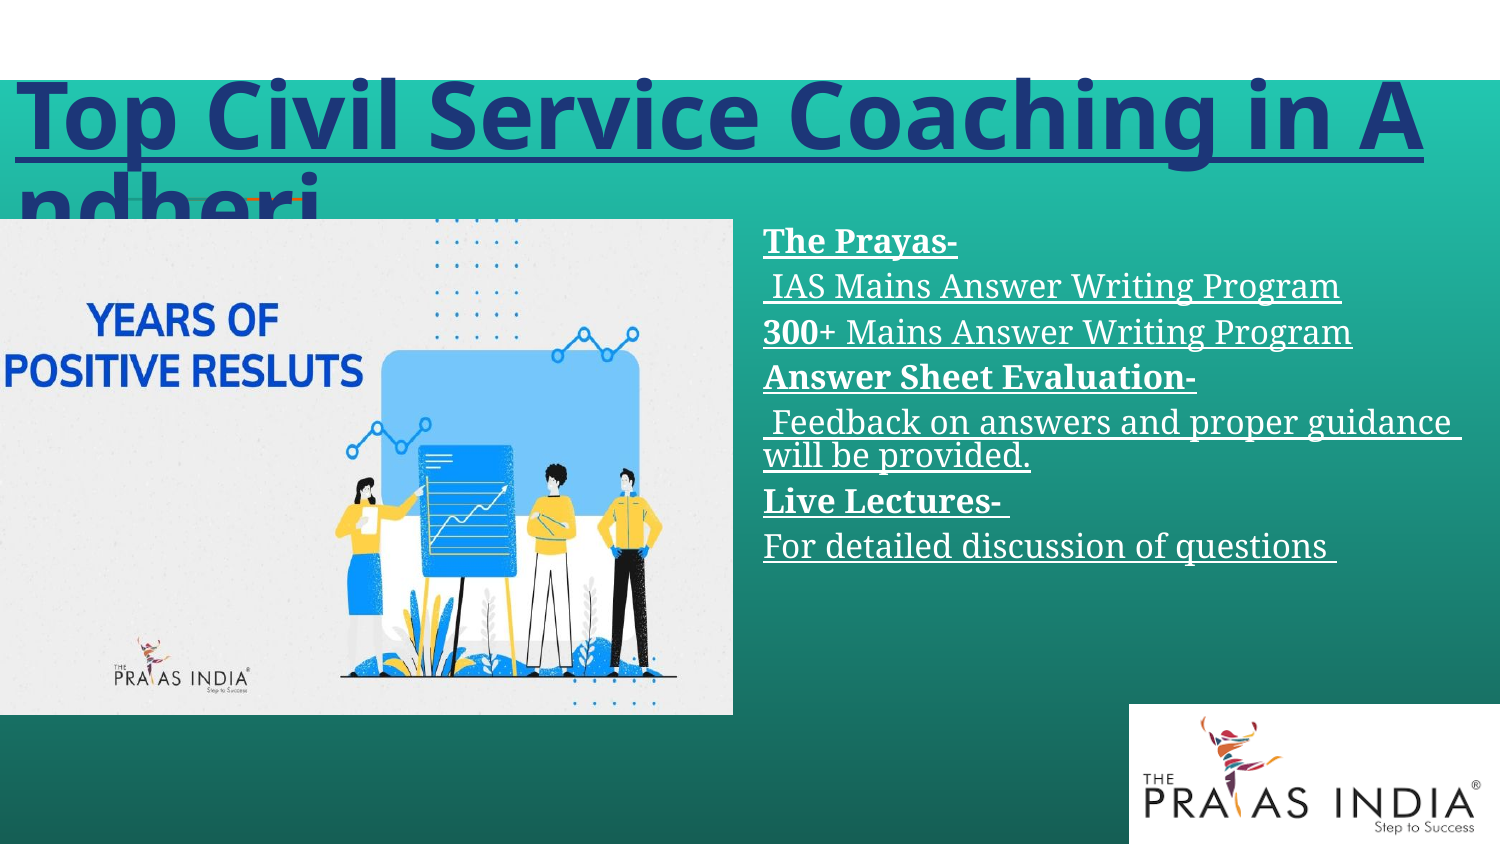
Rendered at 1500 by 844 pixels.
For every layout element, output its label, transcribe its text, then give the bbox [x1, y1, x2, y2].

picture [0, 219, 734, 716]
title Top Civil Service Coaching in Andheri [0, 5, 1500, 217]
subtitle The Prayas- IAS Mains Answer Writing Program 300+ Mains Answer Writing Program Answer Sheet Evaluation- Feedback on answers and proper guidance will be provided. Live Lectures- For detailed discussion of questions [673, 205, 1500, 816]
picture [1128, 704, 1500, 844]
